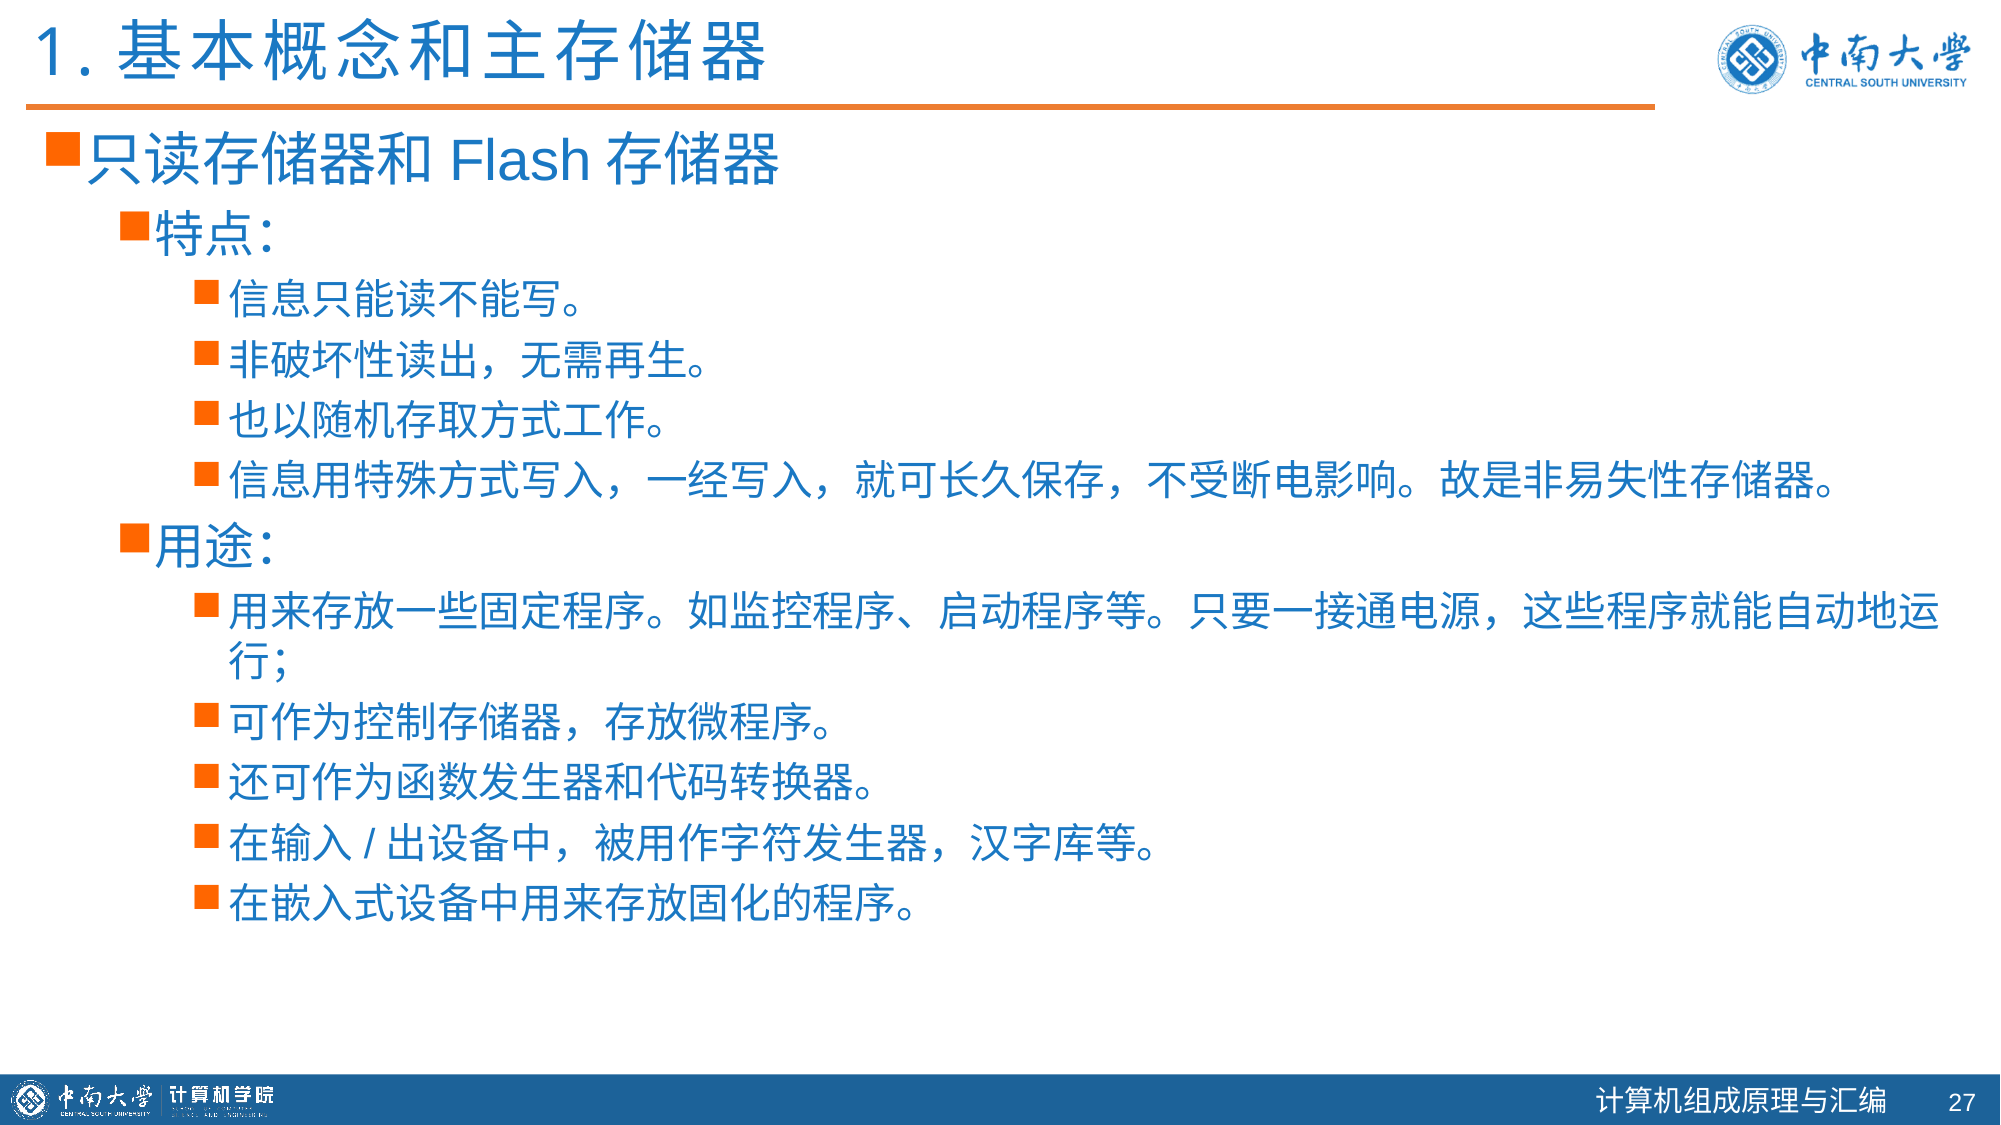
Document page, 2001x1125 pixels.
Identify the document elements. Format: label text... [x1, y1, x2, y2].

picture [0, 1080, 299, 1120]
list 1.基本概念和主存储器 [17, 10, 1615, 83]
picture [1708, 19, 1982, 99]
list 只读存储器和Flash存储器 特点： 信息只能读不能写。 非破坏性读出，无需再生。 也以随机存取方式工作。 信息用特殊方式写入，一经写入，就可长久保存，不受断电影响。故是非易失性存储器。 用途： 用来存放一些固定程序。如监控程序、启动程序等。只要一接通电源，这些程序就能自动地运行； 可作为控制存储器，存放微程序。 还可作为函数发生器和代码转换器。 在输入/出设备中，被用作字符发生器，汉字库等。 在嵌入式设备中用来存放固化的程序。 [26, 114, 1968, 1026]
slide_number 26 [1916, 1079, 1992, 1124]
